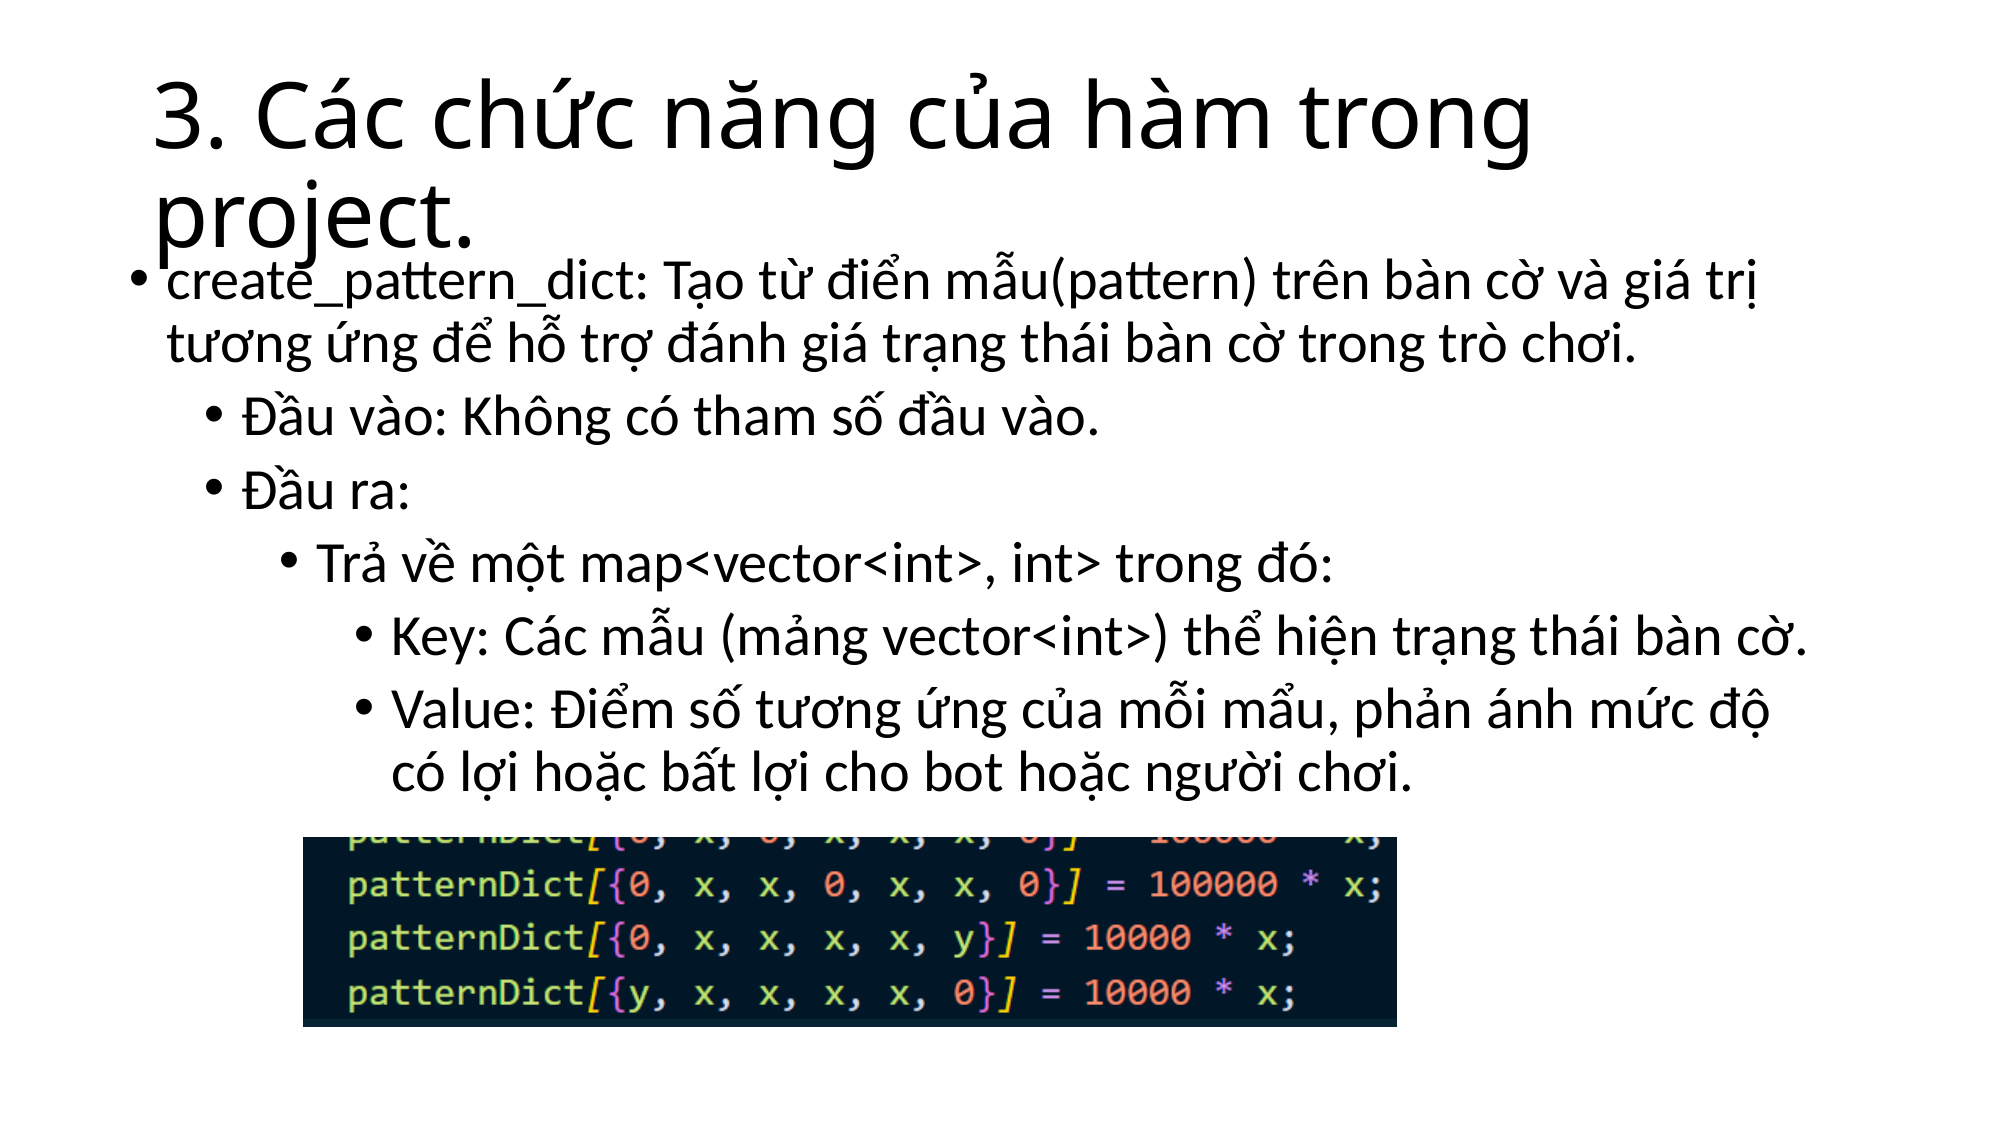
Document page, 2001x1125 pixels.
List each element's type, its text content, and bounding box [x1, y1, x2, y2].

picture [303, 837, 1397, 1027]
list create_pattern_dict: Tạo từ điển mẫu(pattern) trên bàn cờ và giá trị tương ứng để hỗ trợ đánh giá trạng thái bàn cờ trong trò chơi. Đầu vào: Không có tham số đầu vào. Đầu ra: Trả về một map<vector<int>, int> trong đó: Key: Các mẫu (mảng vector<int>) thể hiện trạng thái bàn cờ. Value: Điểm số tương ứng của mỗi mẩu, phản ánh mức độ có lợi hoặc bất lợi cho bot hoặc người chơi. [114, 242, 1839, 956]
title 3. Các chức năng của hàm trong project. [137, 59, 1863, 278]
